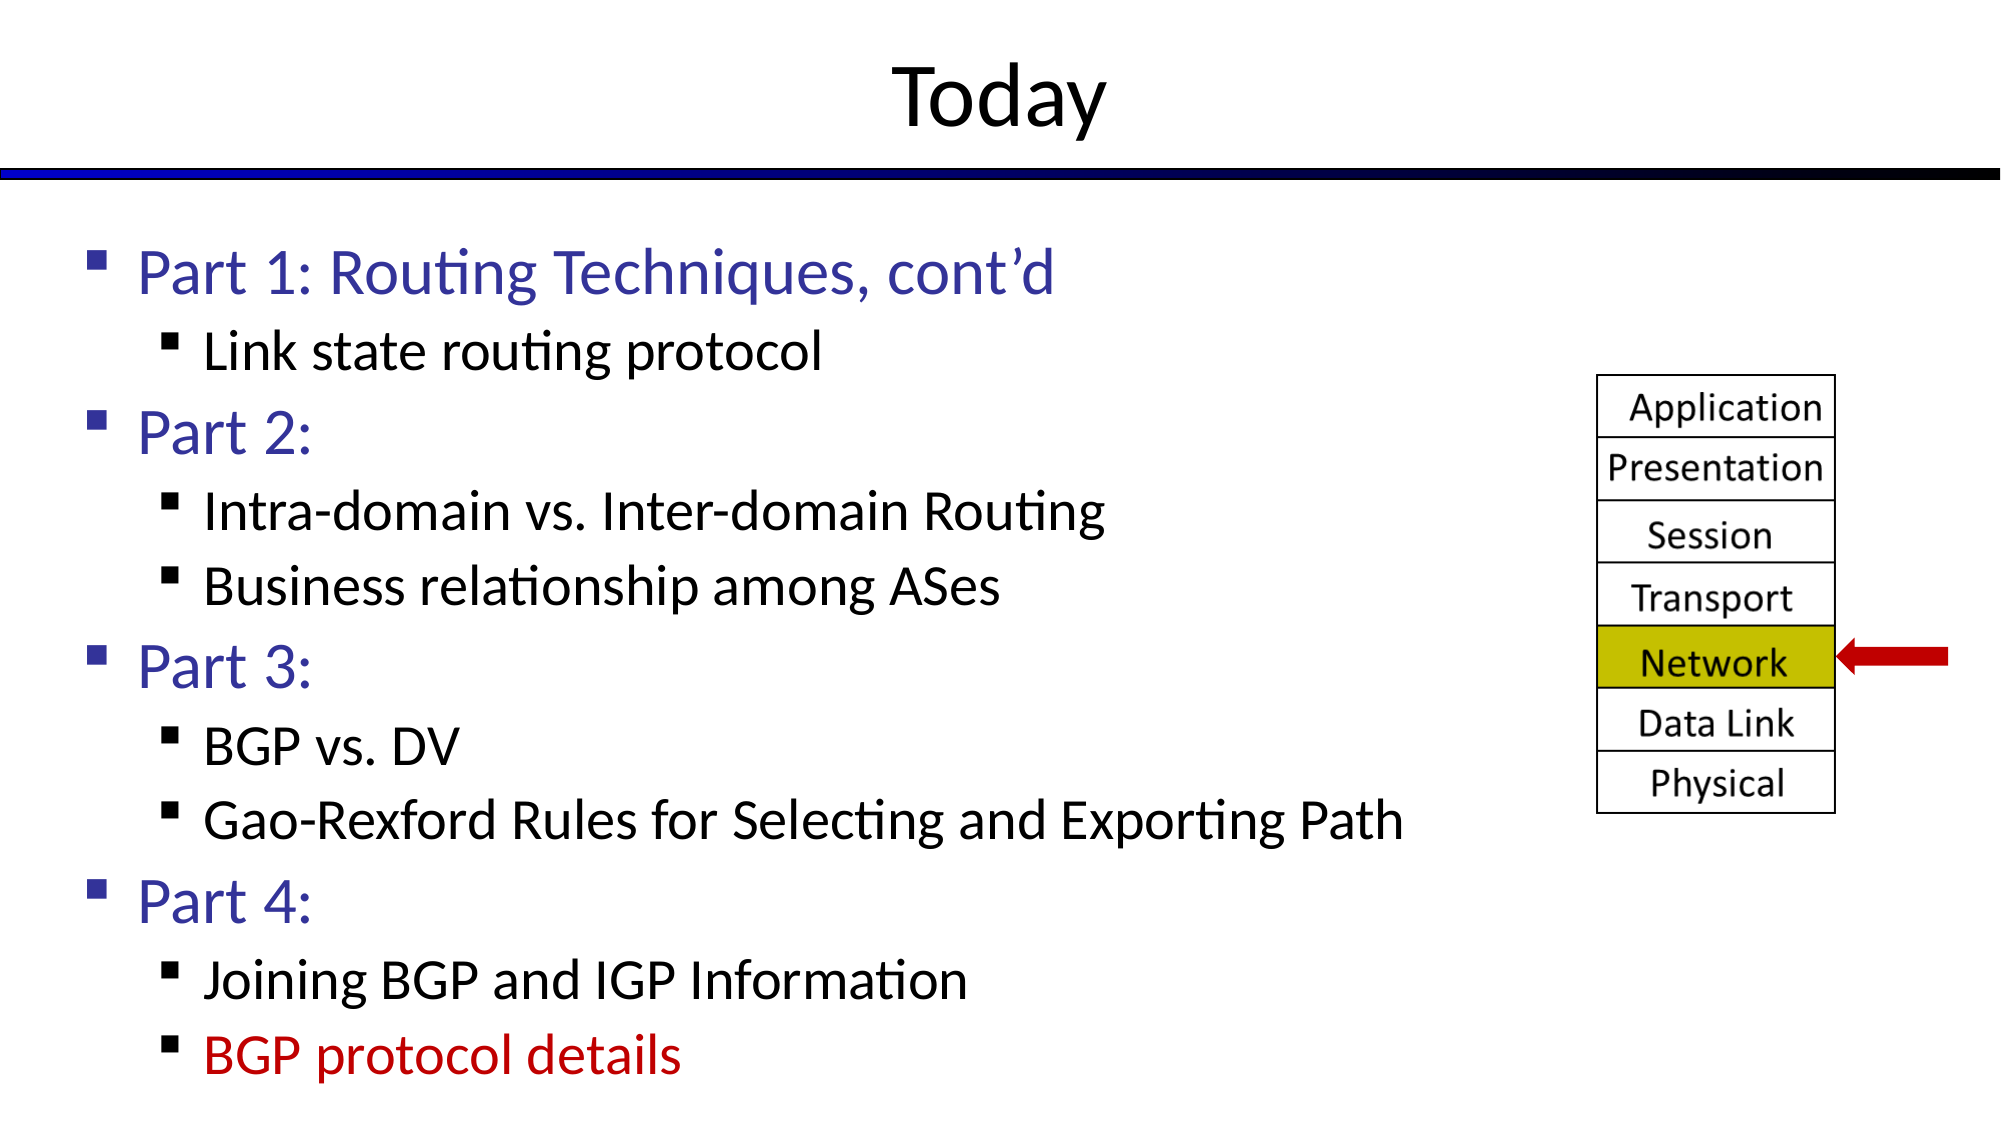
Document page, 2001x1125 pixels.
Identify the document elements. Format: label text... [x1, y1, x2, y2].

list Part 1: Routing Techniques, cont’d Link state routing protocol Part 2: Intra-domain vs. Inter-domain Routing Business relationship among ASes Part 3: BGP vs. DV Gao-Rexford Rules for Selecting and Exporting Path Part 4: Joining BGP and IGP Information BGP protocol details [66, 228, 1563, 1006]
title Today [0, 0, 2000, 184]
text_box [1855, 635, 1951, 677]
picture [1581, 368, 1851, 833]
